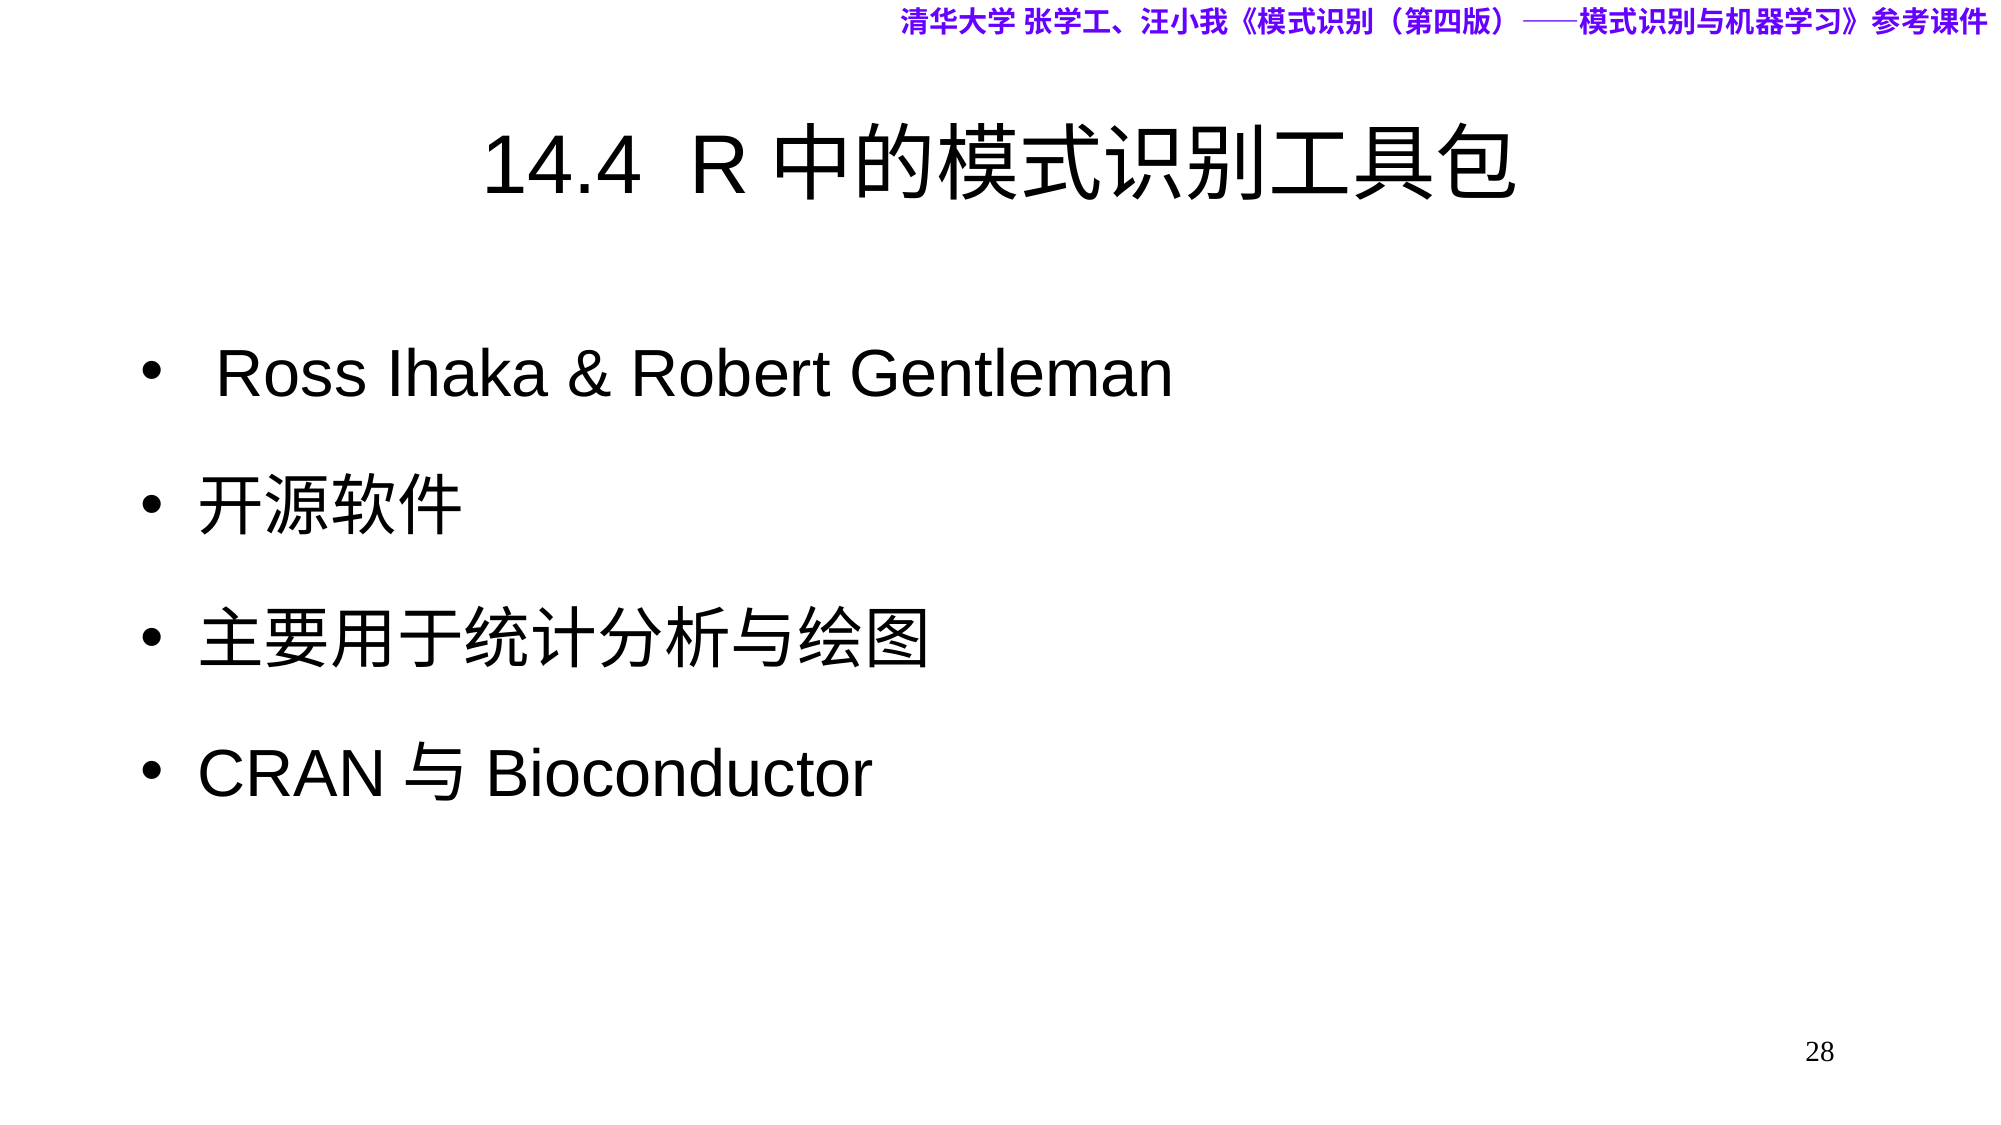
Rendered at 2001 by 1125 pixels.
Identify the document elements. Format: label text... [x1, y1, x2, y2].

text_box 清华大学 张学工、汪小我《模式识别（第四版）——模式识别与机器学习》参考课件 [546, 3, 2000, 46]
slide_number 28 [1433, 1024, 1851, 1101]
list Ross Ihaka & Robert Gentleman 开源软件 主要用于统计分析与绘图 CRAN与Bioconductor [125, 281, 1922, 818]
title 14.4 R中的模式识别工具包 [332, 65, 1668, 255]
